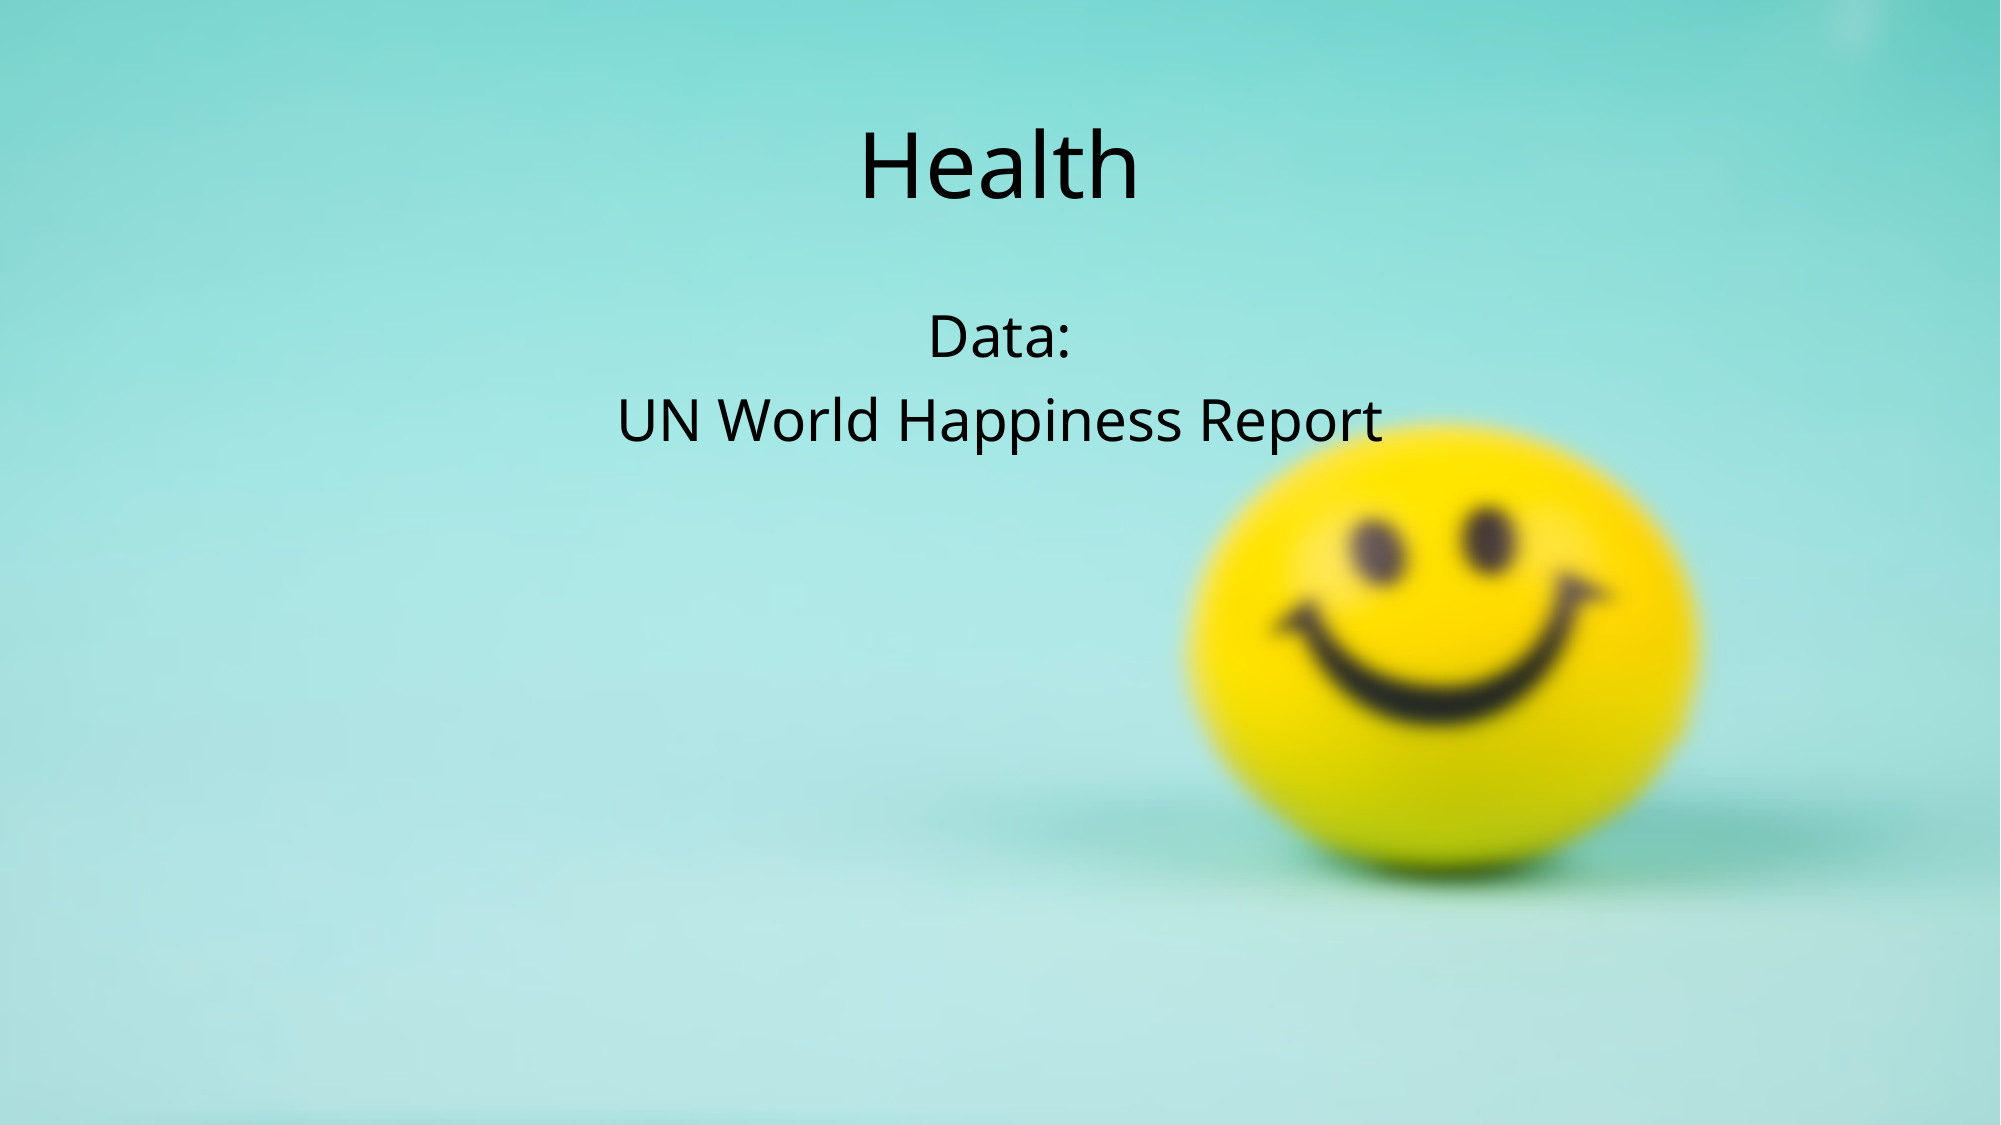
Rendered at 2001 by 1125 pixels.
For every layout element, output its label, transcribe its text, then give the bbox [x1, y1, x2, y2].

list Data: UN World Happiness Report [137, 299, 1863, 1014]
picture [0, 0, 2001, 1125]
title Health [137, 59, 1863, 278]
